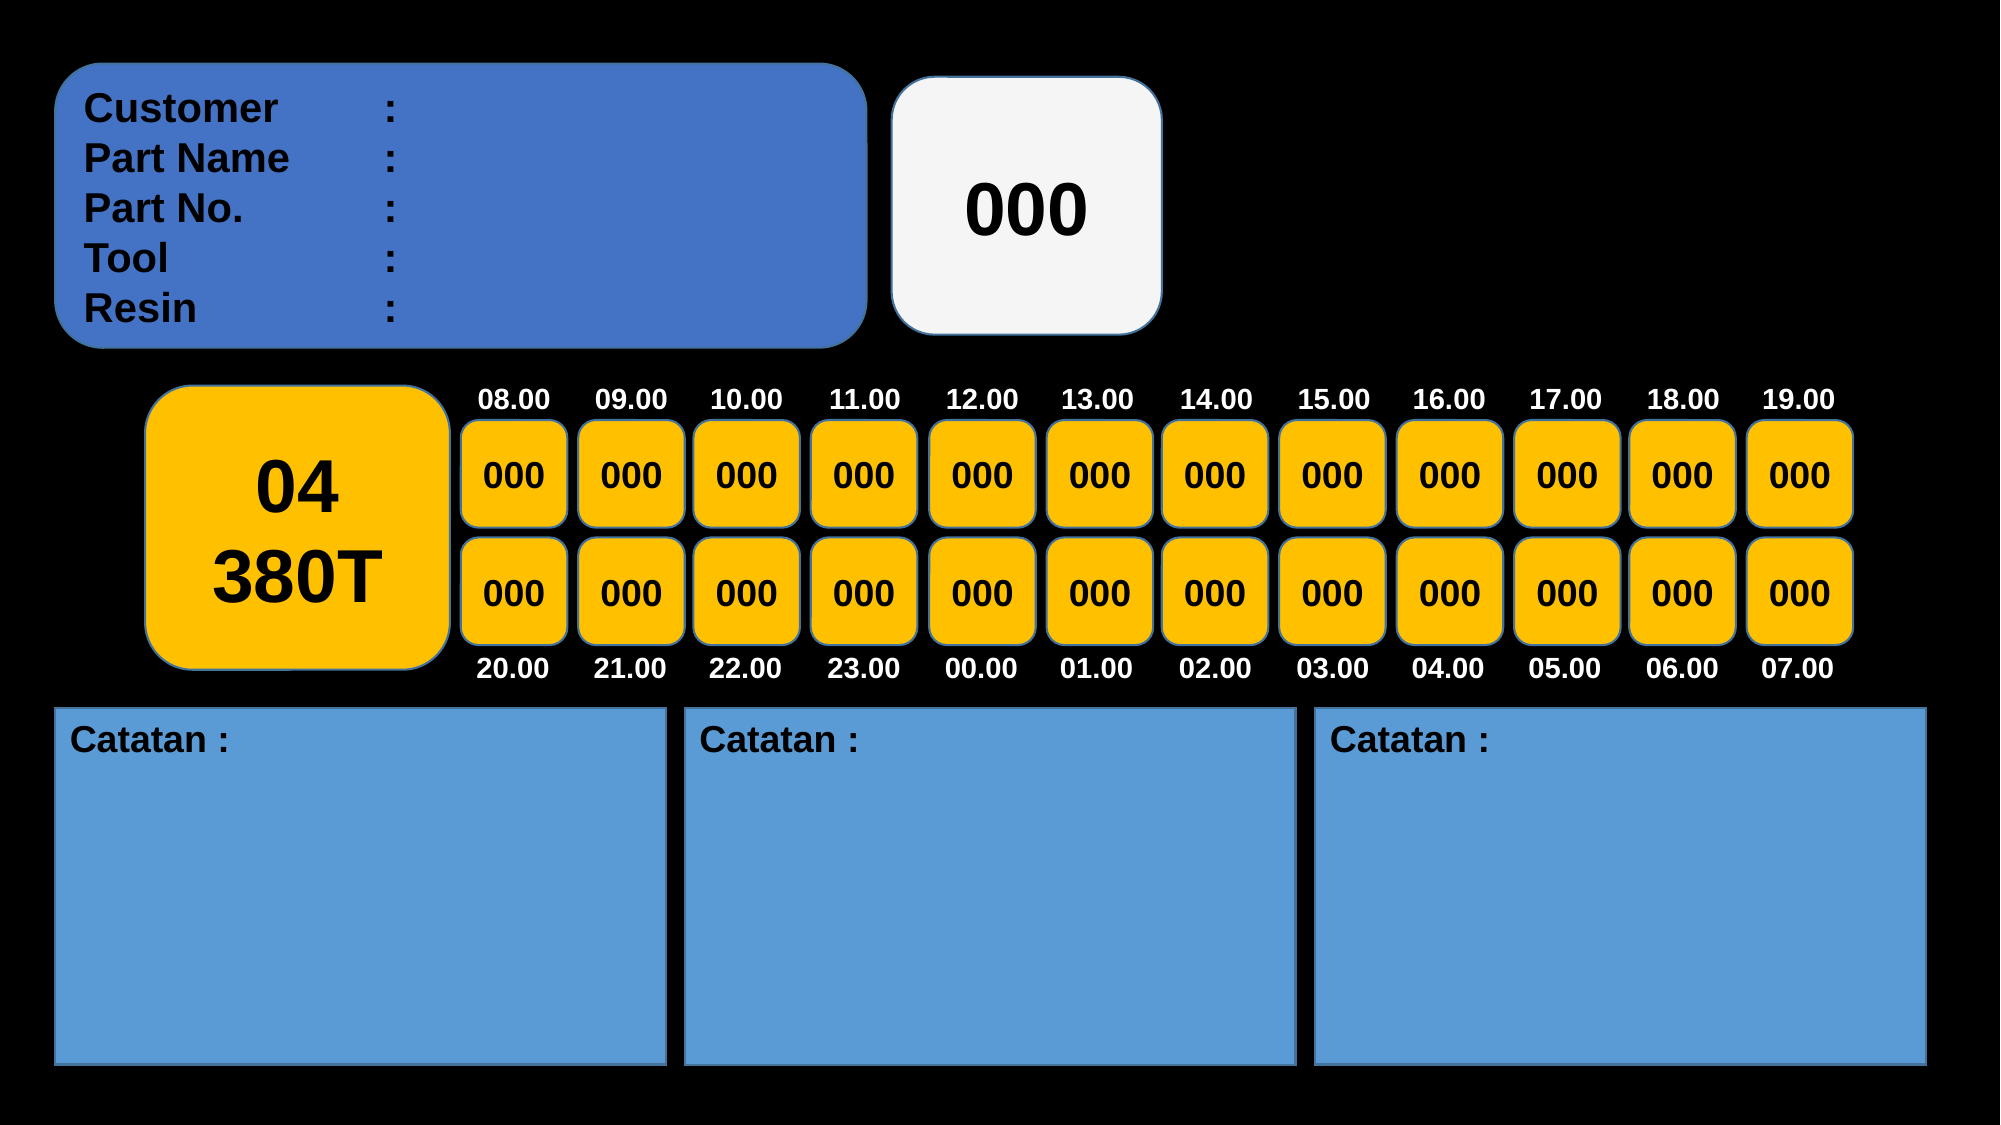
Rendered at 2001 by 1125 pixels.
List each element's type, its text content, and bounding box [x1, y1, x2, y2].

text_box 000 [1745, 418, 1855, 529]
text_box Catatan : [684, 707, 1297, 1066]
text_box 19.00 [1744, 385, 1853, 411]
text_box 000 [1628, 418, 1737, 529]
text_box 000 [459, 418, 569, 529]
text_box 10.00 [692, 385, 801, 411]
text_box 000 [1160, 418, 1270, 529]
text_box 000 [1513, 536, 1622, 647]
text_box 000 [890, 75, 1163, 336]
text_box 000 [1395, 536, 1505, 647]
text_box 000 [692, 536, 801, 647]
text_box 14.00 [1162, 385, 1271, 411]
text_box 000 [577, 418, 686, 529]
text_box 17.00 [1512, 385, 1620, 411]
text_box 000 [1045, 536, 1155, 647]
text_box 000 [928, 536, 1037, 647]
text_box 12.00 [928, 385, 1037, 411]
text_box 06.00 [1628, 654, 1737, 681]
text_box 22.00 [691, 654, 800, 681]
text_box 16.00 [1395, 385, 1504, 411]
text_box 000 [809, 418, 919, 529]
text_box 09.00 [577, 385, 686, 411]
text_box 00.00 [927, 654, 1036, 681]
text_box 000 [1045, 418, 1155, 529]
text_box 000 [1745, 536, 1855, 647]
text_box 21.00 [576, 654, 685, 681]
text_box Customer : Part Name : Part No. : Tool : Resin : [54, 62, 868, 349]
text_box 20.00 [459, 654, 567, 681]
text_box 13.00 [1043, 385, 1152, 411]
text_box 03.00 [1279, 654, 1387, 681]
text_box 000 [1278, 418, 1387, 529]
text_box 000 [928, 418, 1037, 529]
text_box 18.00 [1629, 385, 1738, 411]
text_box 01.00 [1042, 654, 1151, 681]
text_box 04.00 [1394, 654, 1502, 681]
text_box Catatan : [54, 707, 667, 1066]
text_box 15.00 [1280, 385, 1388, 411]
text_box 000 [577, 536, 686, 647]
text_box 02.00 [1161, 654, 1270, 681]
text_box 04 380T [144, 384, 451, 671]
text_box 23.00 [810, 654, 918, 681]
text_box 000 [1160, 536, 1270, 647]
text_box 07.00 [1743, 654, 1852, 681]
text_box Catatan : [1314, 707, 1927, 1066]
text_box 05.00 [1511, 654, 1619, 681]
text_box 000 [692, 418, 801, 529]
text_box 000 [1513, 418, 1622, 529]
text_box 000 [1628, 536, 1737, 647]
text_box 08.00 [460, 385, 568, 411]
text_box 000 [459, 536, 569, 647]
text_box 000 [1278, 536, 1387, 647]
text_box 000 [1395, 418, 1505, 529]
text_box 11.00 [811, 385, 919, 411]
text_box 000 [809, 536, 919, 647]
